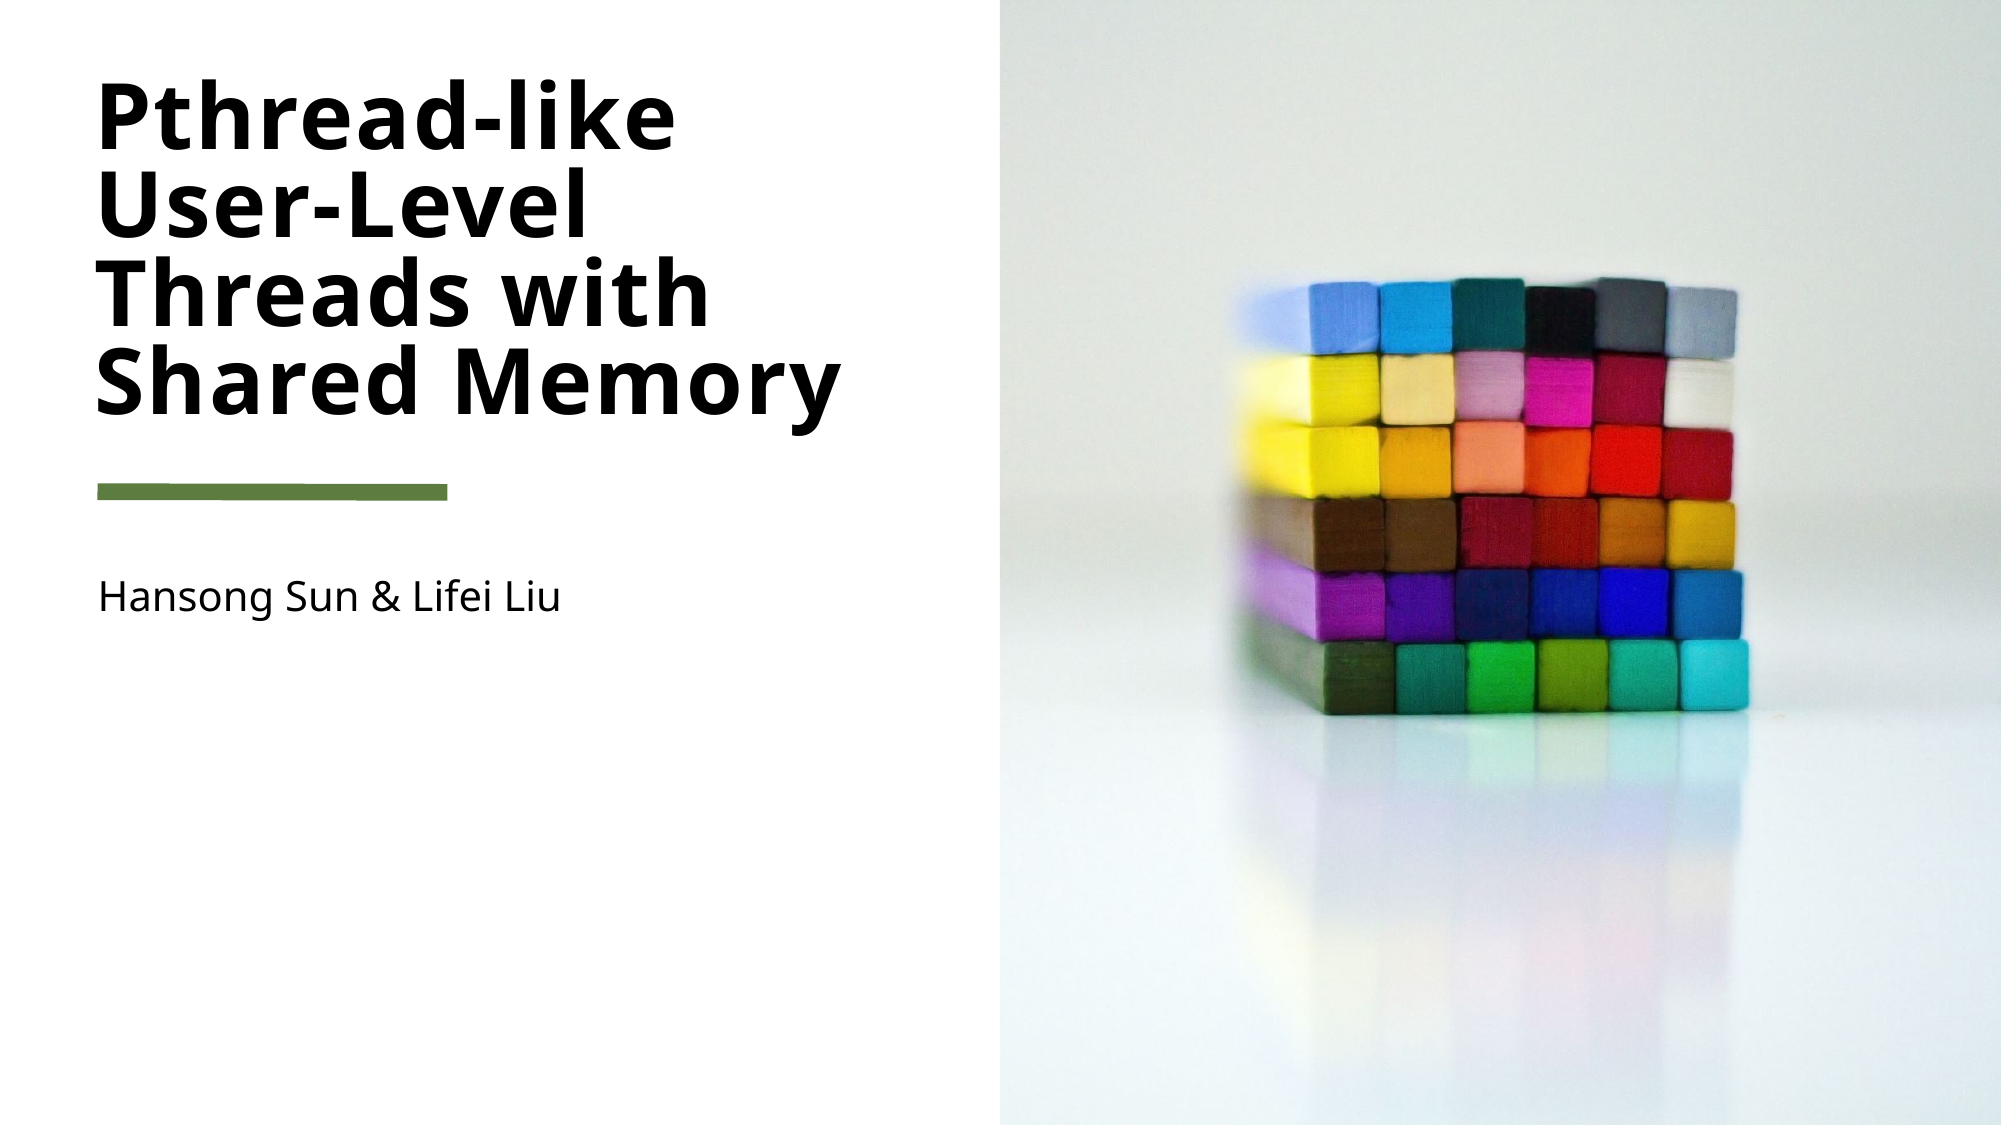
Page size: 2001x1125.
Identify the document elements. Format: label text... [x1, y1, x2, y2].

list Hansong Sun & Lifei Liu [97, 537, 925, 1030]
picture [999, 0, 2001, 1125]
title Pthread-like User-Level Threads with Shared Memory [94, 45, 925, 432]
